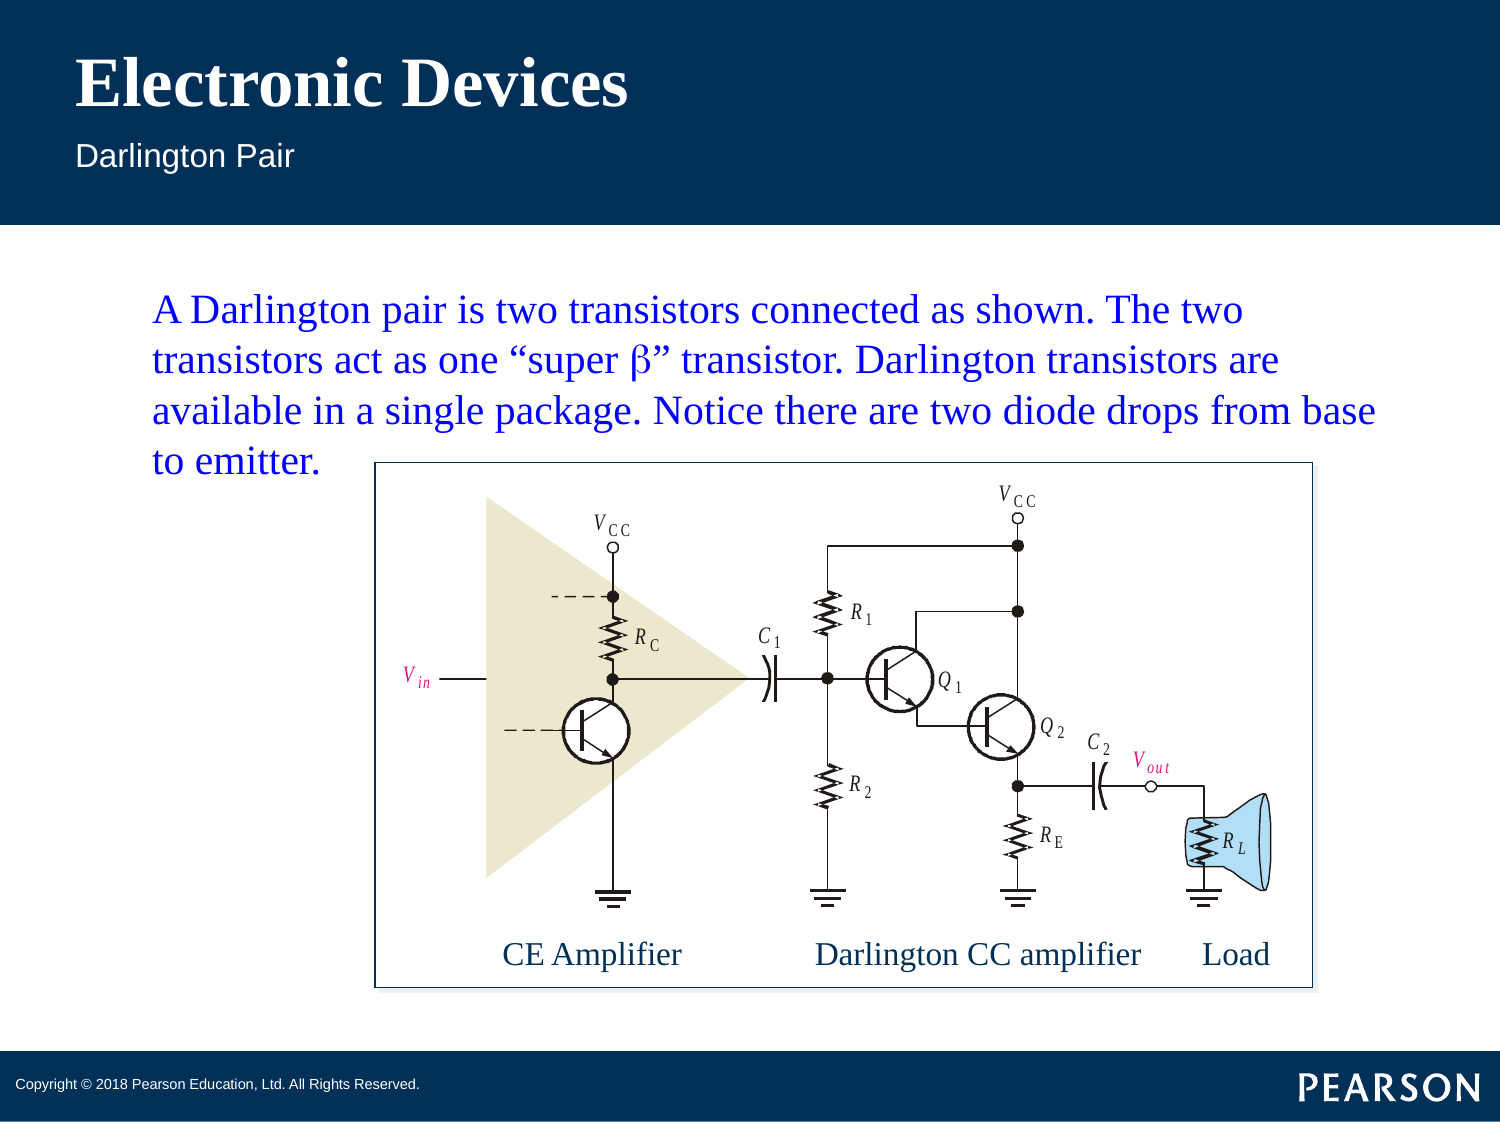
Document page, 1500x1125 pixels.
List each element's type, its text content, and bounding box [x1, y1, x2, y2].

text_box Darlington CC amplifier [800, 924, 1187, 980]
title Electronic Devices [75, 35, 1425, 133]
list Darlington Pair [75, 133, 1425, 200]
text_box Load [1187, 924, 1325, 980]
text_box A Darlington pair is two transistors connected as shown. The two transistors act as one “super b” transistor. Darlington transistors are available in a single package. Notice there are two diode drops from base to emitter. [137, 274, 1400, 490]
text_box CE Amplifier [487, 924, 775, 980]
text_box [399, 481, 1276, 912]
text_box [375, 490, 1313, 988]
